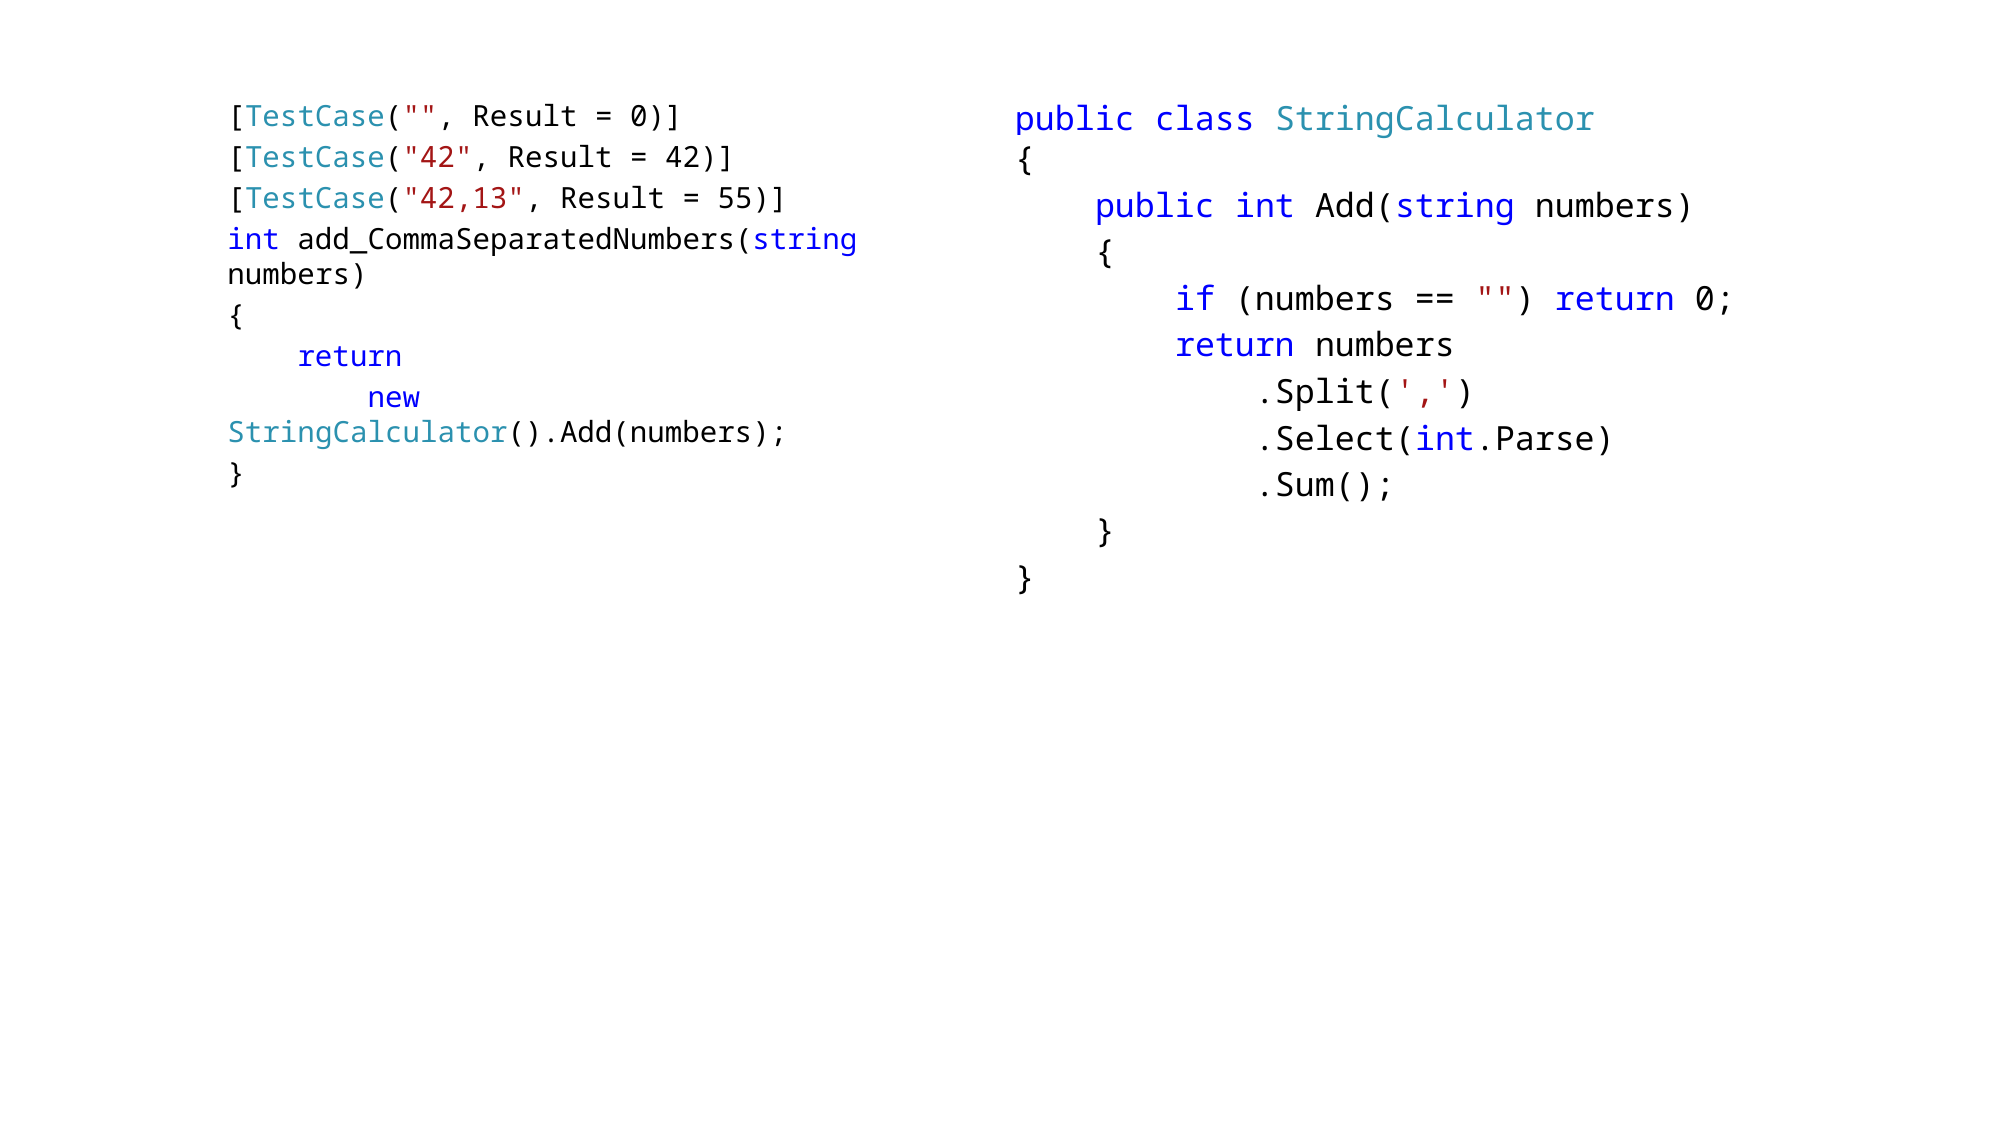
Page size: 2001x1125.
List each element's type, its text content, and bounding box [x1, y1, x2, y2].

list [TestCase("", Result = 0)] [TestCase("42", Result = 42)] [TestCase("42,13", Result = 55)] int add_CommaSeparatedNumbers(string numbers) { return new StringCalculator().Add(numbers); } [212, 90, 999, 1035]
list public class StringCalculator { public int Add(string numbers) { if (numbers == "") return 0; return numbers .Split(',') .Select(int.Parse) .Sum(); } } [999, 90, 1788, 1035]
